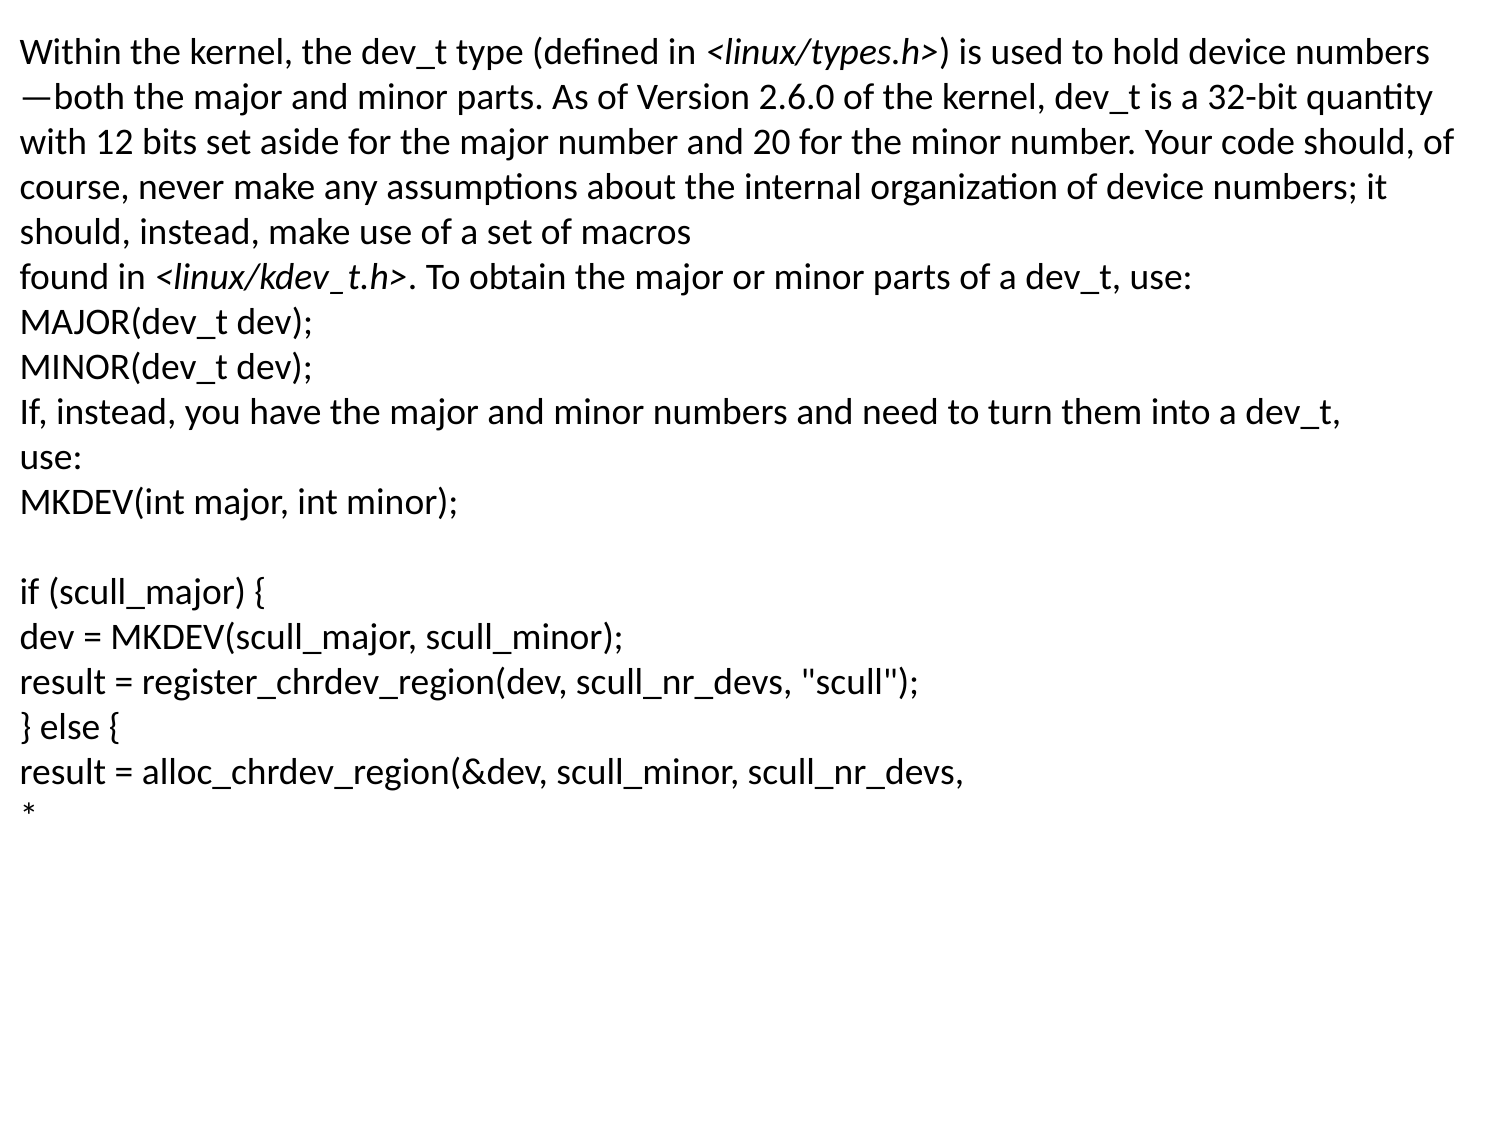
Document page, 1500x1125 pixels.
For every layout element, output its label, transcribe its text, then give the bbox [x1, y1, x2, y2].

text_box Within the kernel, the dev_t type (defined in <linux/types.h>) is used to hold device numbers—both the major and minor parts. As of Version 2.6.0 of the kernel, dev_t is a 32-bit quantity with 12 bits set aside for the major number and 20 for the minor number. Your code should, of course, never make any assumptions about the internal organization of device numbers; it should, instead, make use of a set of macros found in <linux/kdev_t.h>. To obtain the major or minor parts of a dev_t, use: MAJOR(dev_t dev); MINOR(dev_t dev); If, instead, you have the major and minor numbers and need to turn them into a dev_t, use: MKDEV(int major, int minor); if (scull_major) { dev = MKDEV(scull_major, scull_minor); result = register_chrdev_region(dev, scull_nr_devs, "scull"); } else { result = alloc_chrdev_region(&dev, scull_minor, scull_nr_devs, * [4, 19, 1477, 845]
